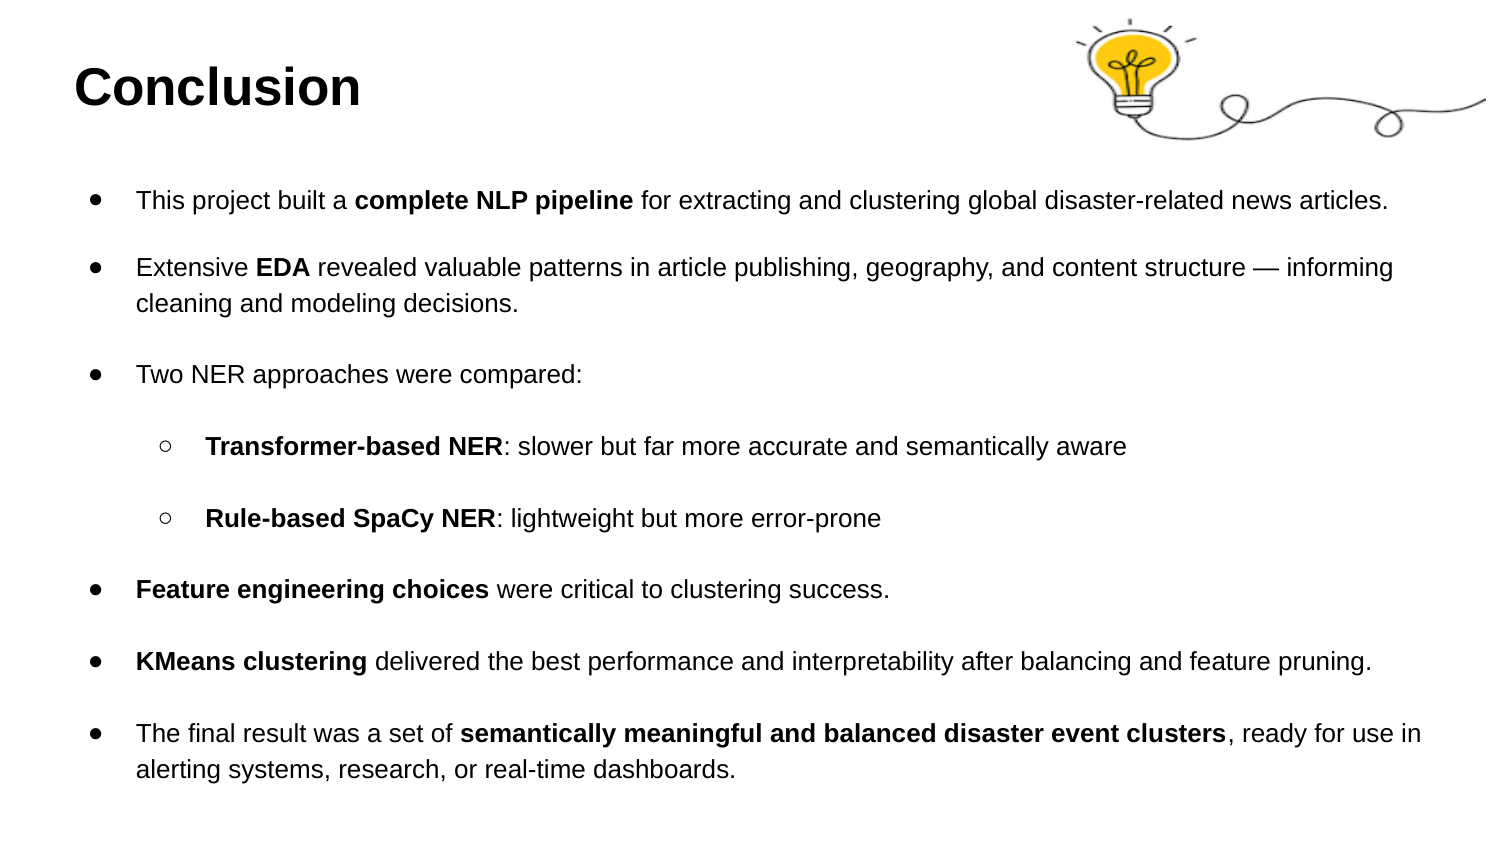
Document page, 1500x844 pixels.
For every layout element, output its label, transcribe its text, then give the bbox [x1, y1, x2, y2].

picture [1037, 0, 1486, 181]
title Conclusion [59, 37, 1032, 132]
list This project built a complete NLP pipeline for extracting and clustering global disaster-related news articles. Extensive EDA revealed valuable patterns in article publishing, geography, and content structure — informing cleaning and modeling decisions. Two NER approaches were compared: Transformer-based NER: slower but far more accurate and semantically aware Rule-based SpaCy NER: lightweight but more error-prone Feature engineering choices were critical to clustering success. KMeans clustering delivered the best performance and interpretability after balancing and feature pruning. The final result was a set of semantically meaningful and balanced disaster event clusters, ready for use in alerting systems, research, or real-time dashboards. [51, 163, 1449, 803]
